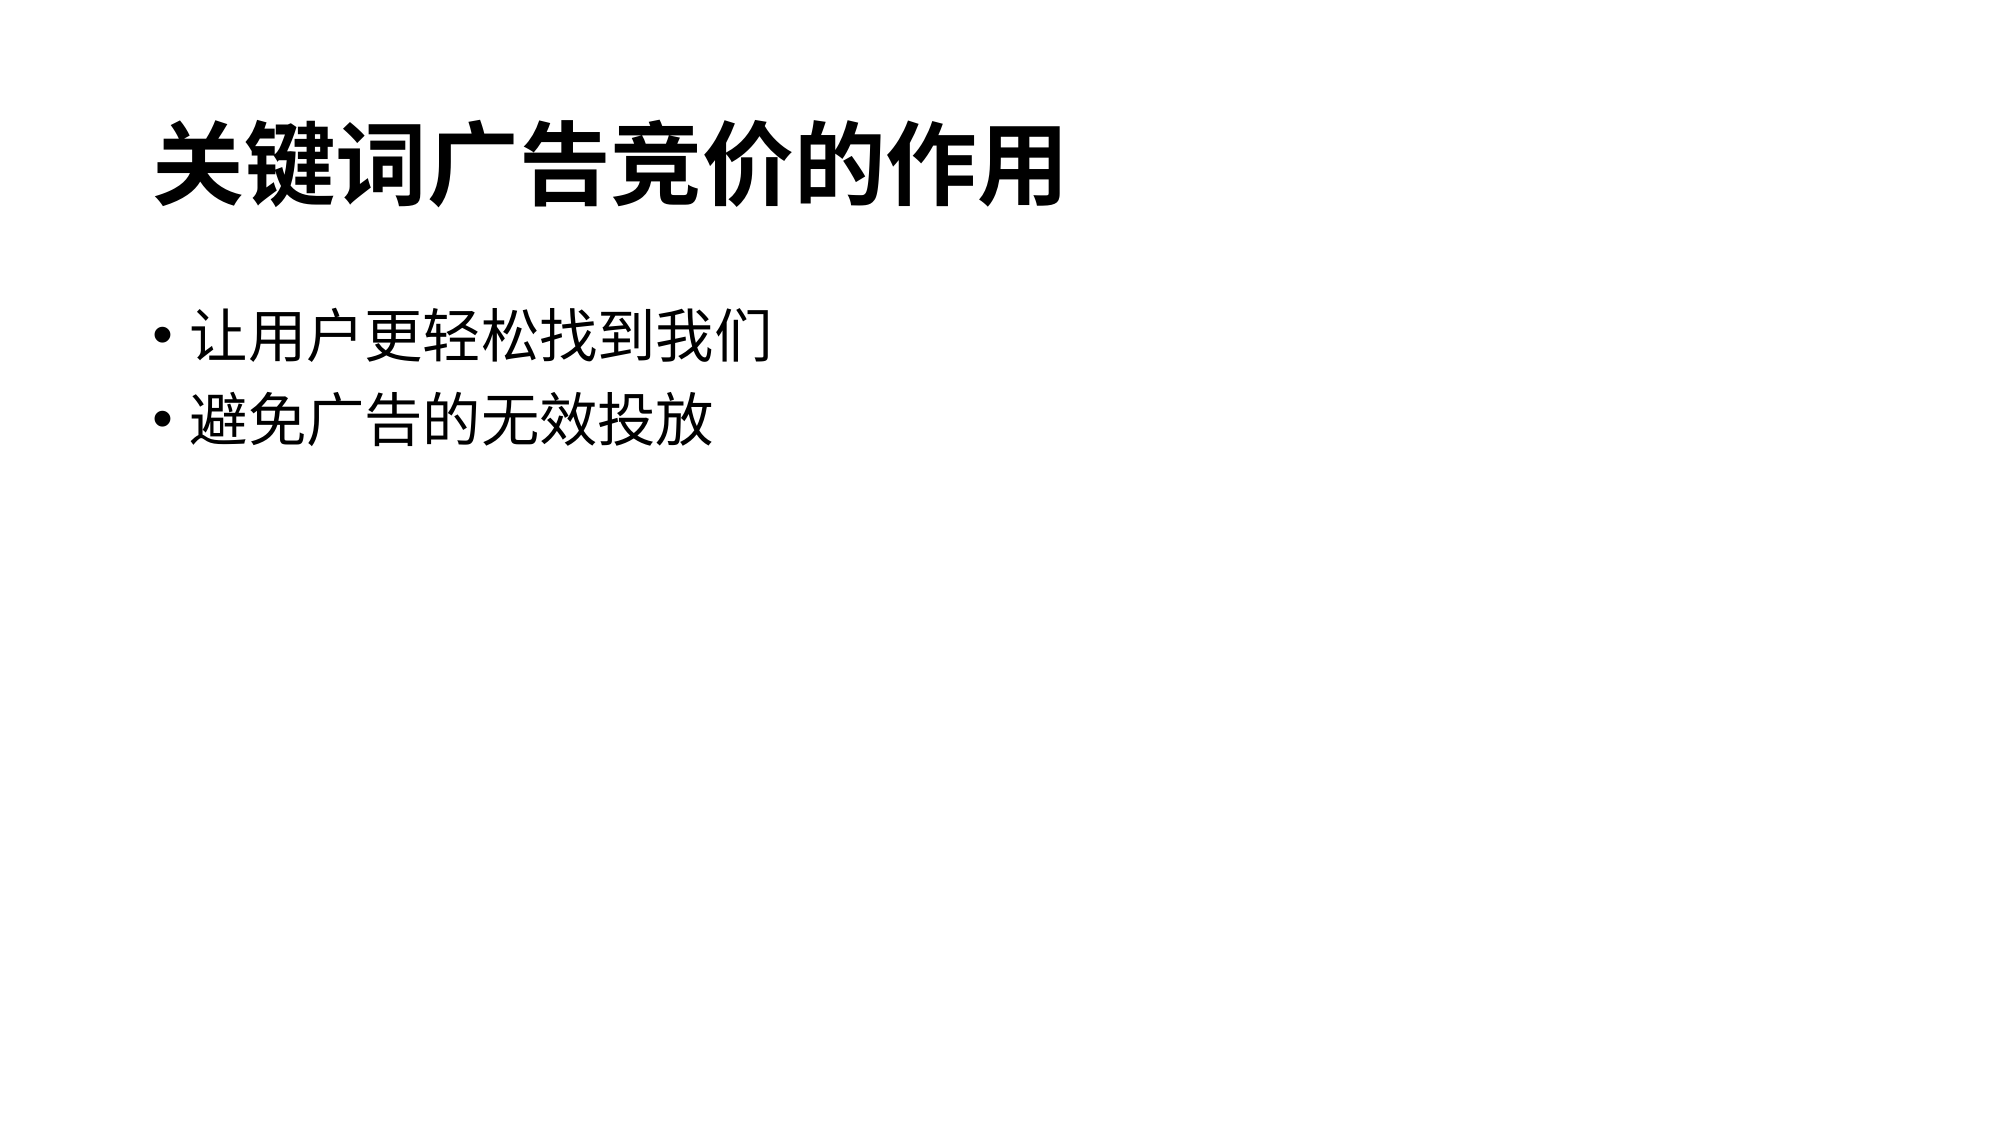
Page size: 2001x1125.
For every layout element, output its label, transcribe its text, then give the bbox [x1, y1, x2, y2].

title 关键词广告竞价的作用 [137, 59, 1863, 278]
list 让用户更轻松找到我们 避免广告的无效投放 [137, 299, 1863, 1014]
